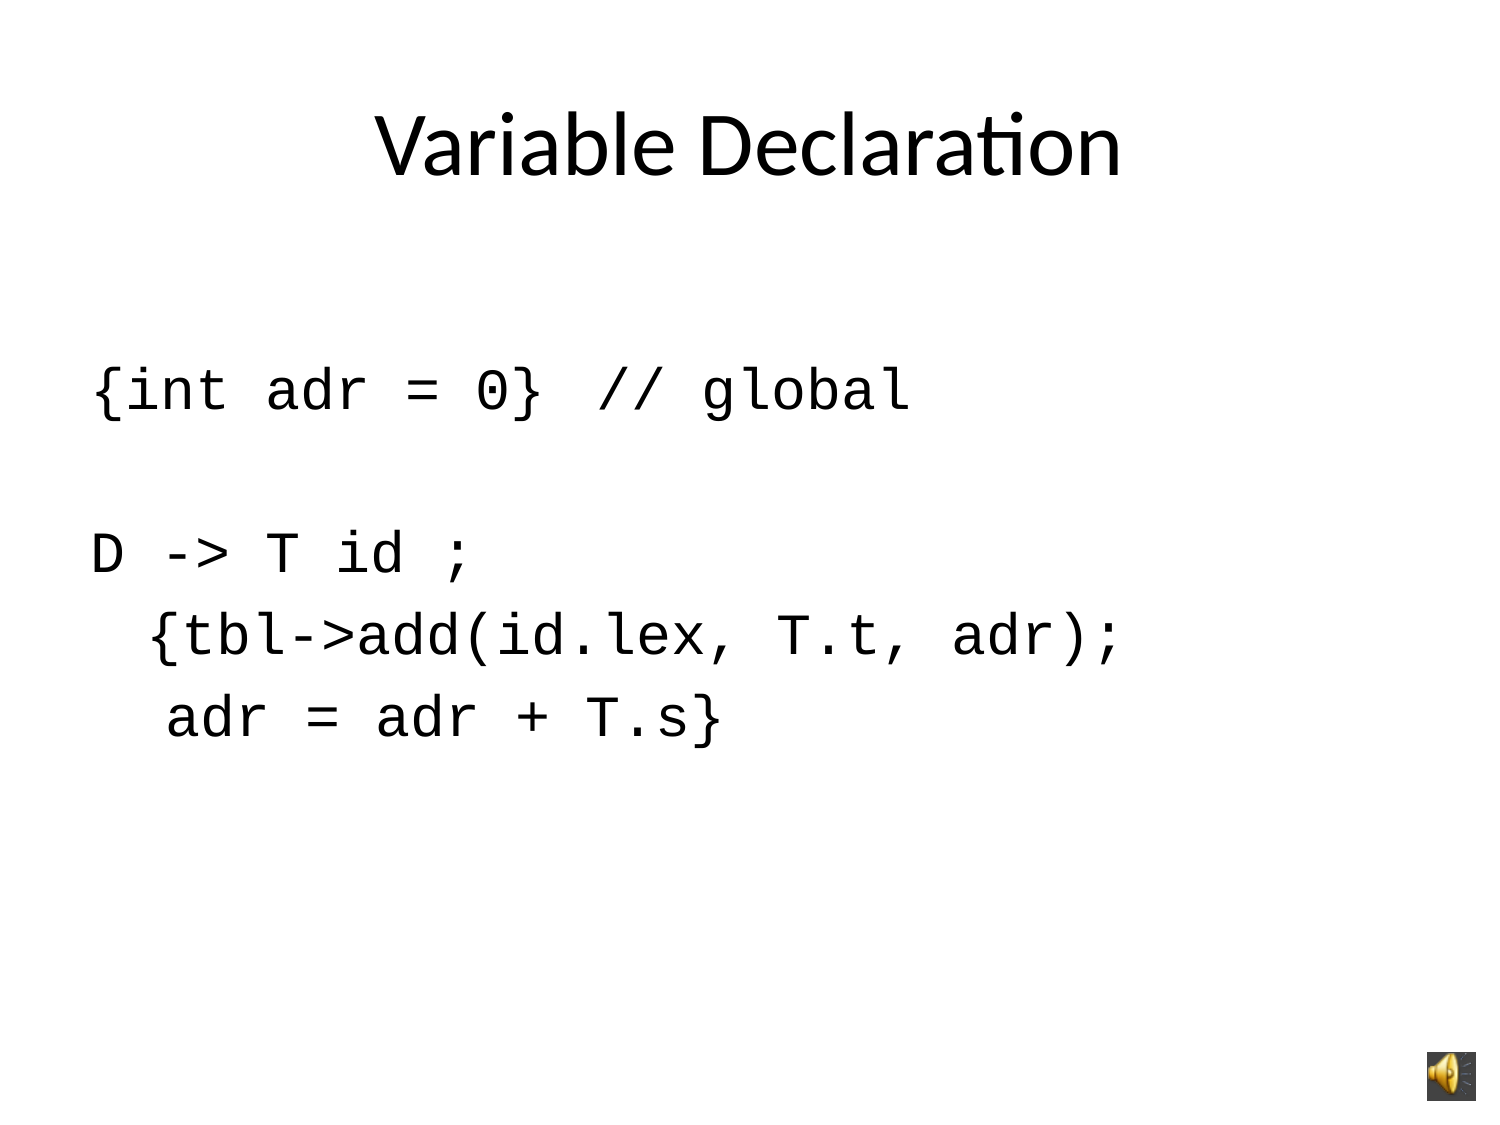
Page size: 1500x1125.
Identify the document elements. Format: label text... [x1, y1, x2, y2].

list {int adr = 0} // global D -> T id ; {tbl->add(id.lex, T.t, adr); adr = adr + T.s} [75, 262, 1425, 1005]
picture [1426, 1051, 1477, 1102]
title Variable Declaration [75, 45, 1425, 233]
